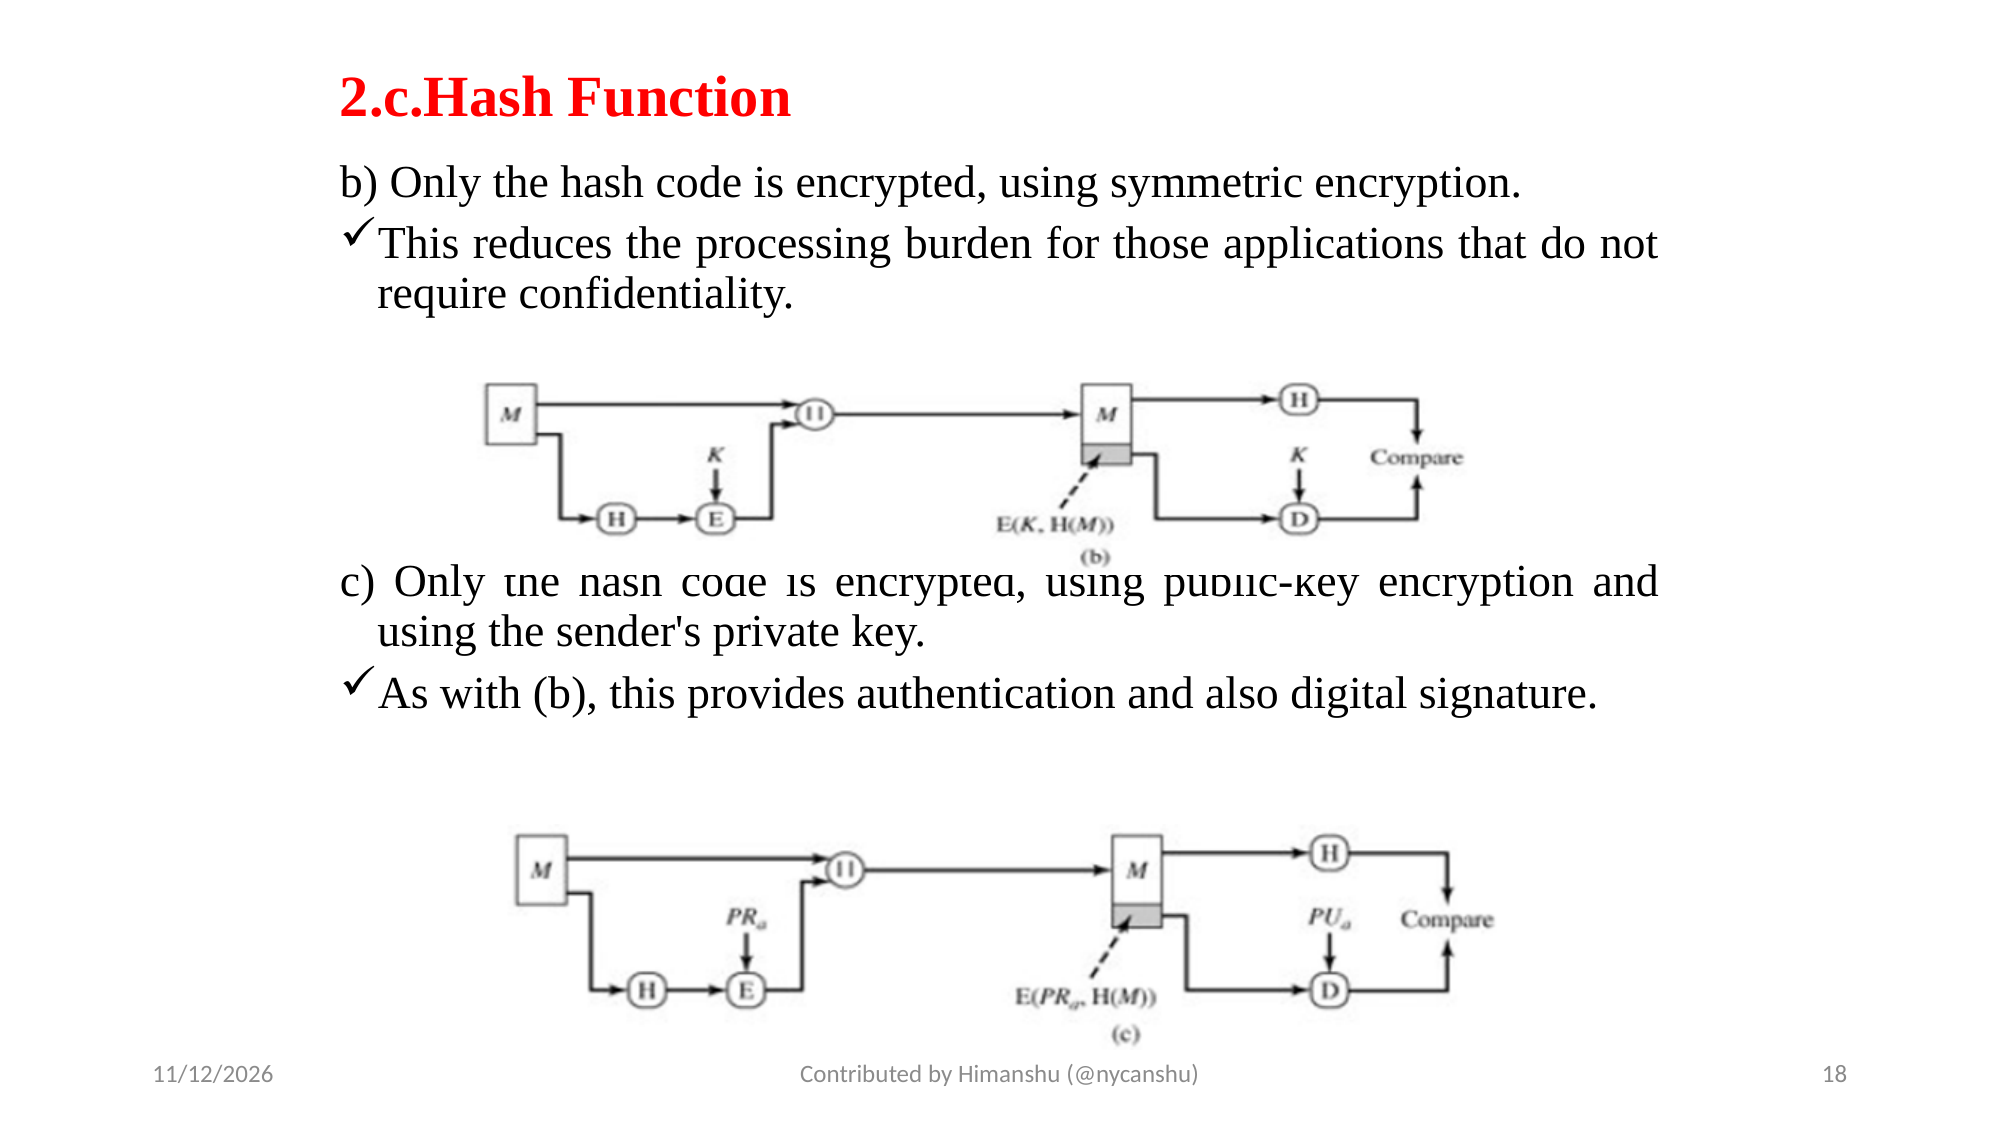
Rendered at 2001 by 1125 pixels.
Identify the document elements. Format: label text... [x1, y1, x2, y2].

picture [506, 824, 1501, 1050]
list b) Only the hash code is encrypted, using symmetric encryption. This reduces the processing burden for those applications that do not require confidentiality. c) Only the hash code is encrypted, using public-key encryption and using the sender's private key. As with (b), this provides authentication and also digital signature. [324, 149, 1675, 1005]
title 2.c.Hash Function [324, 45, 1675, 149]
footer Contributed by Himanshu (@nycanshu) [662, 1050, 1338, 1103]
slide_number 18 [1412, 1042, 1863, 1103]
picture [474, 373, 1475, 575]
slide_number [137, 1042, 588, 1103]
